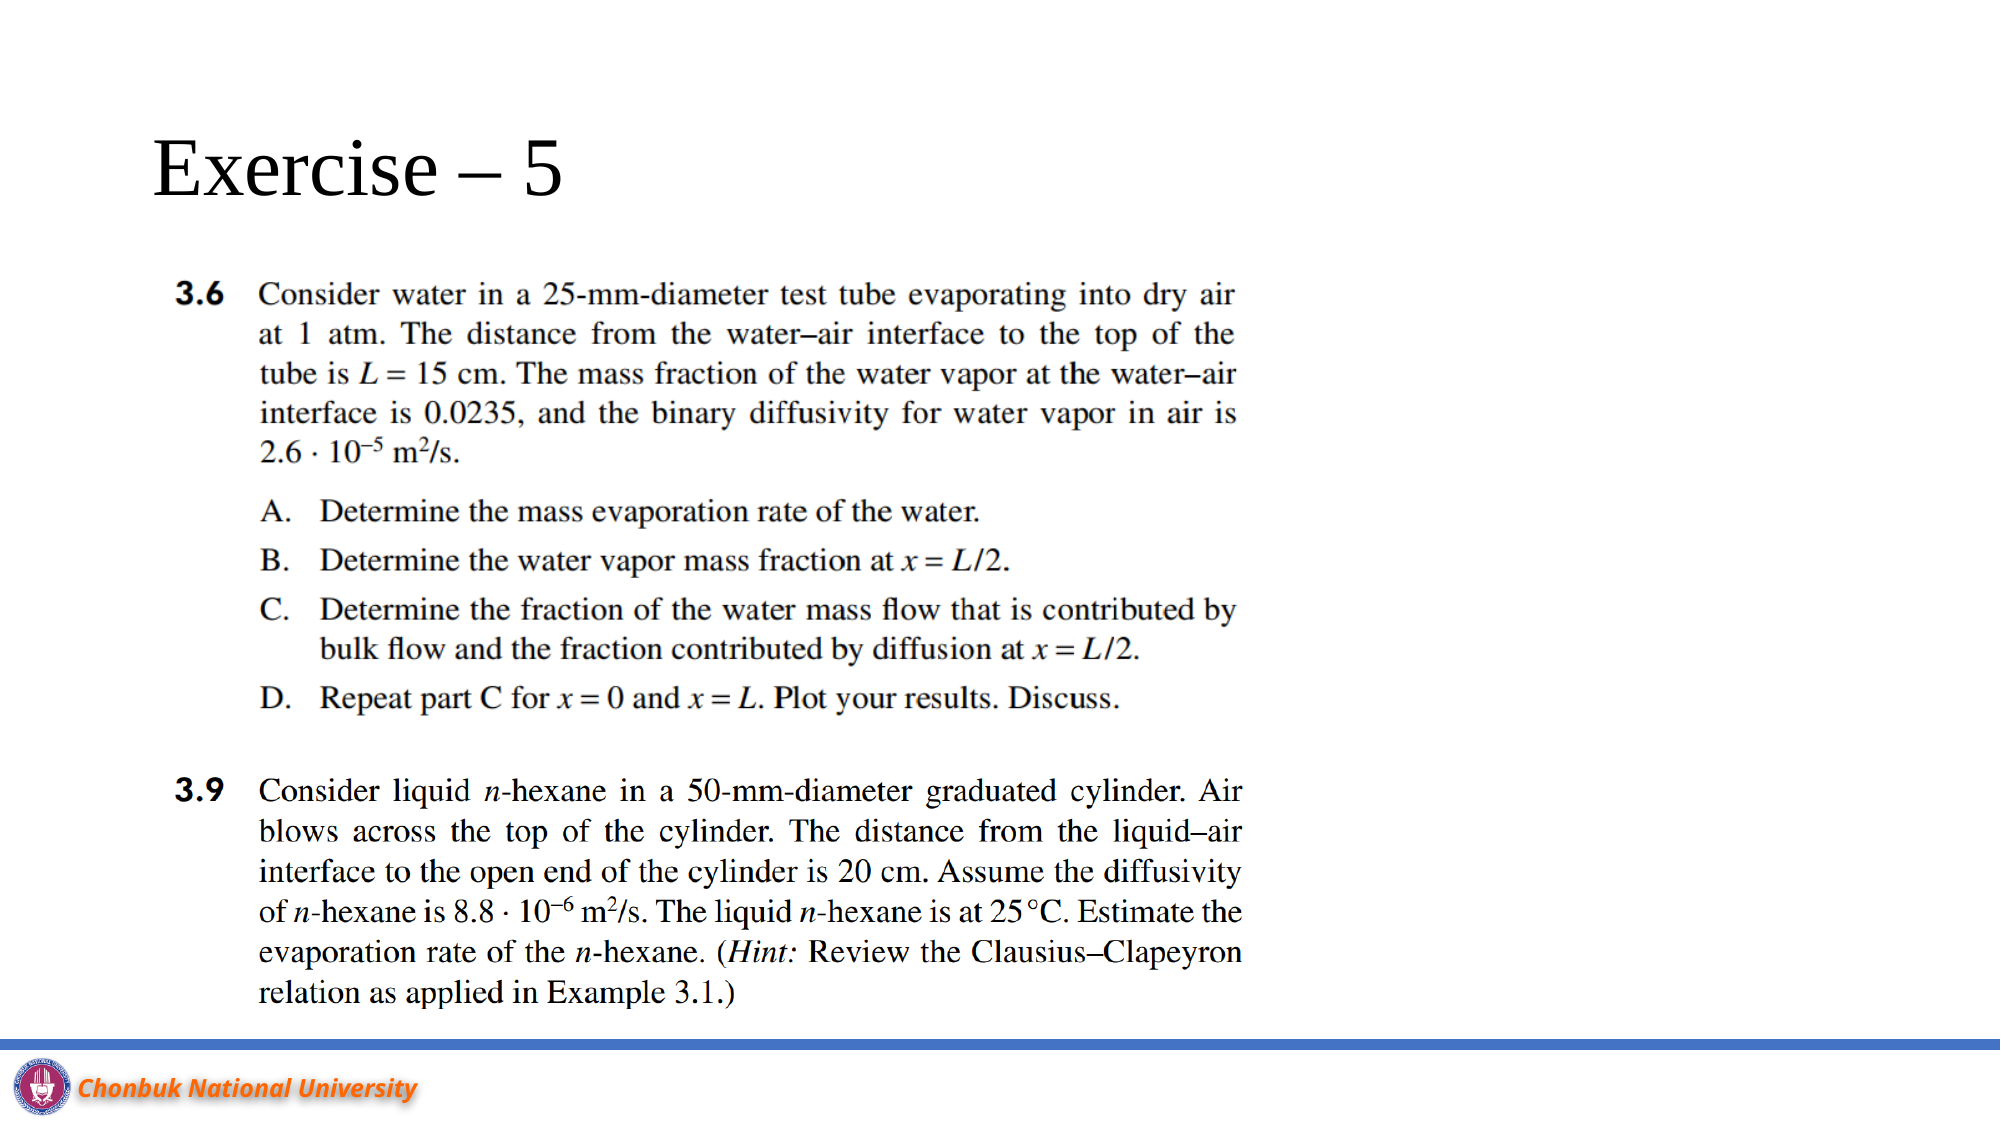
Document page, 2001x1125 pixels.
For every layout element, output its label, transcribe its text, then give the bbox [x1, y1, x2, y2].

text_box [145, 265, 1898, 1008]
title Exercise – 5 [137, 59, 1863, 278]
picture [9, 1054, 74, 1119]
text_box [172, 265, 1250, 723]
picture [169, 763, 1252, 1009]
